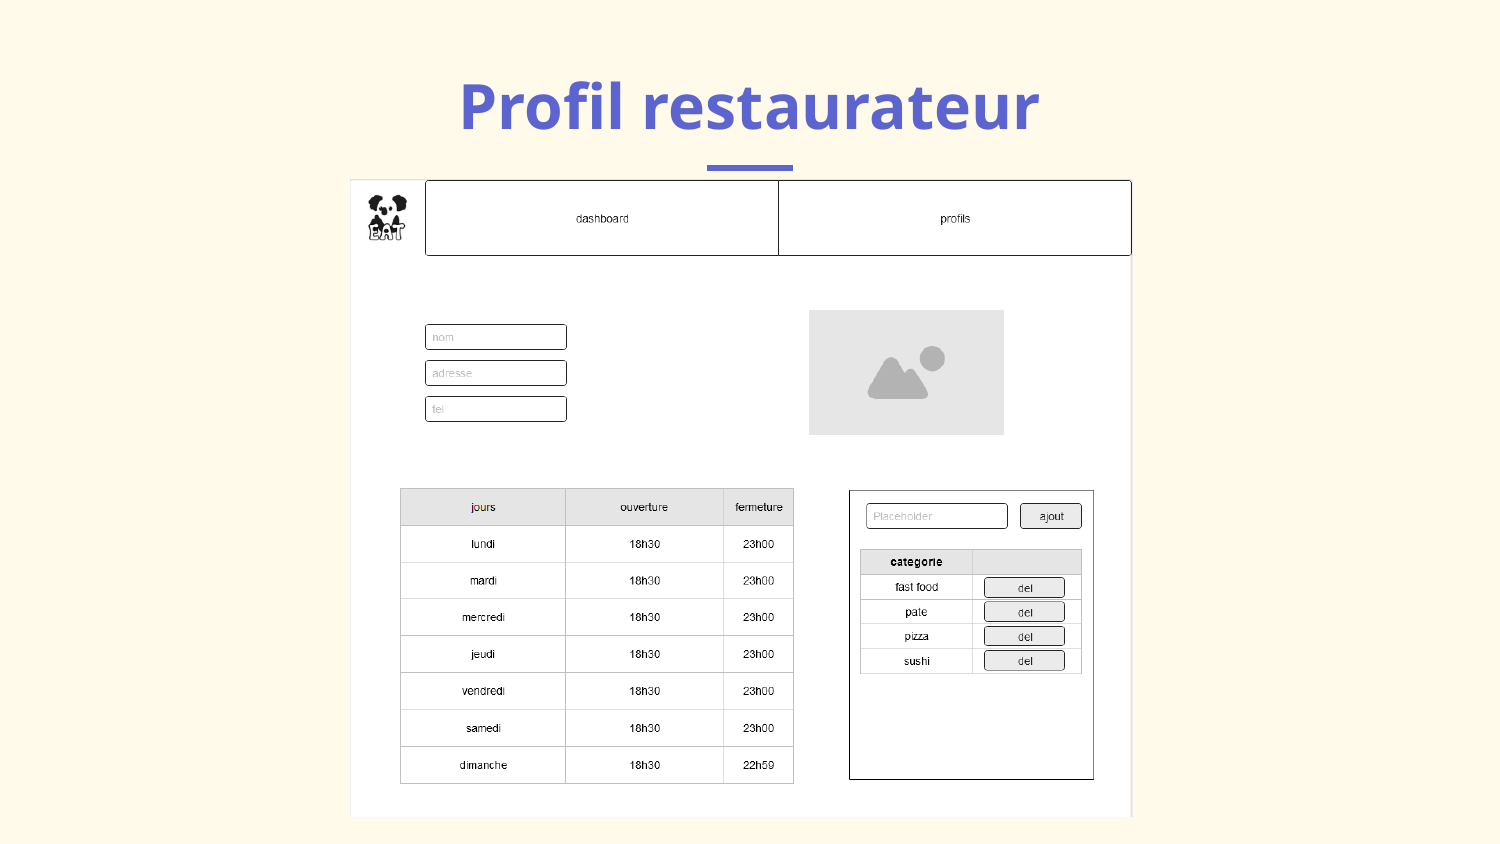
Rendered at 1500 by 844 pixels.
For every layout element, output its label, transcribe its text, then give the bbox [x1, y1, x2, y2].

picture [349, 179, 1134, 817]
title Profil restaurateur [116, 33, 1383, 157]
